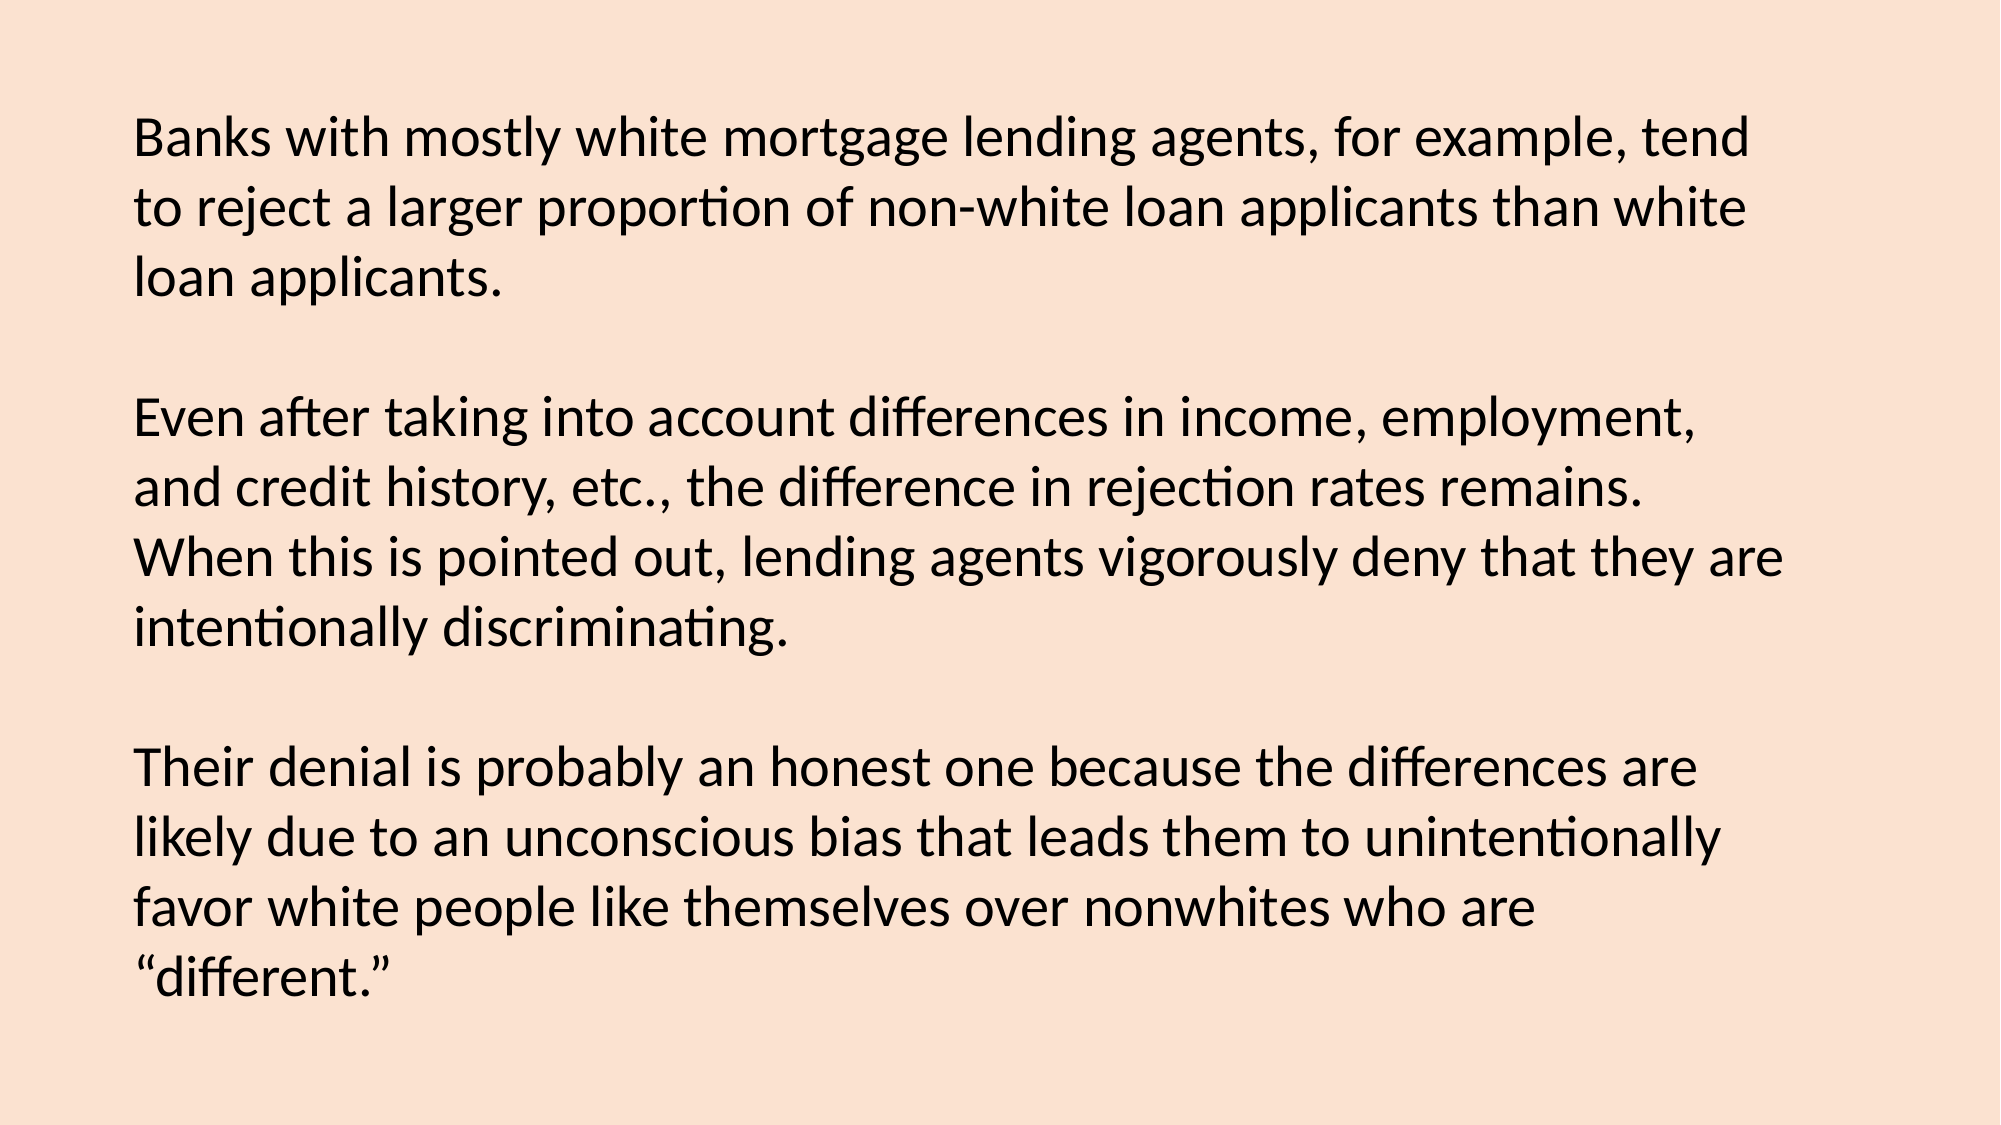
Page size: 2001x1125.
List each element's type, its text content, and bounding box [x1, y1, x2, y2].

text_box Banks with mostly white mortgage lending agents, for example, tend to reject a larger proportion of non-white loan applicants than white loan applicants. Even after taking into account differences in income, employment, and credit history, etc., the difference in rejection rates remains. When this is pointed out, lending agents vigorously deny that they are intentionally discriminating. Their denial is probably an honest one because the differences are likely due to an unconscious bias that leads them to unintentionally favor white people like themselves over nonwhites who are “different.” [118, 90, 1808, 1016]
